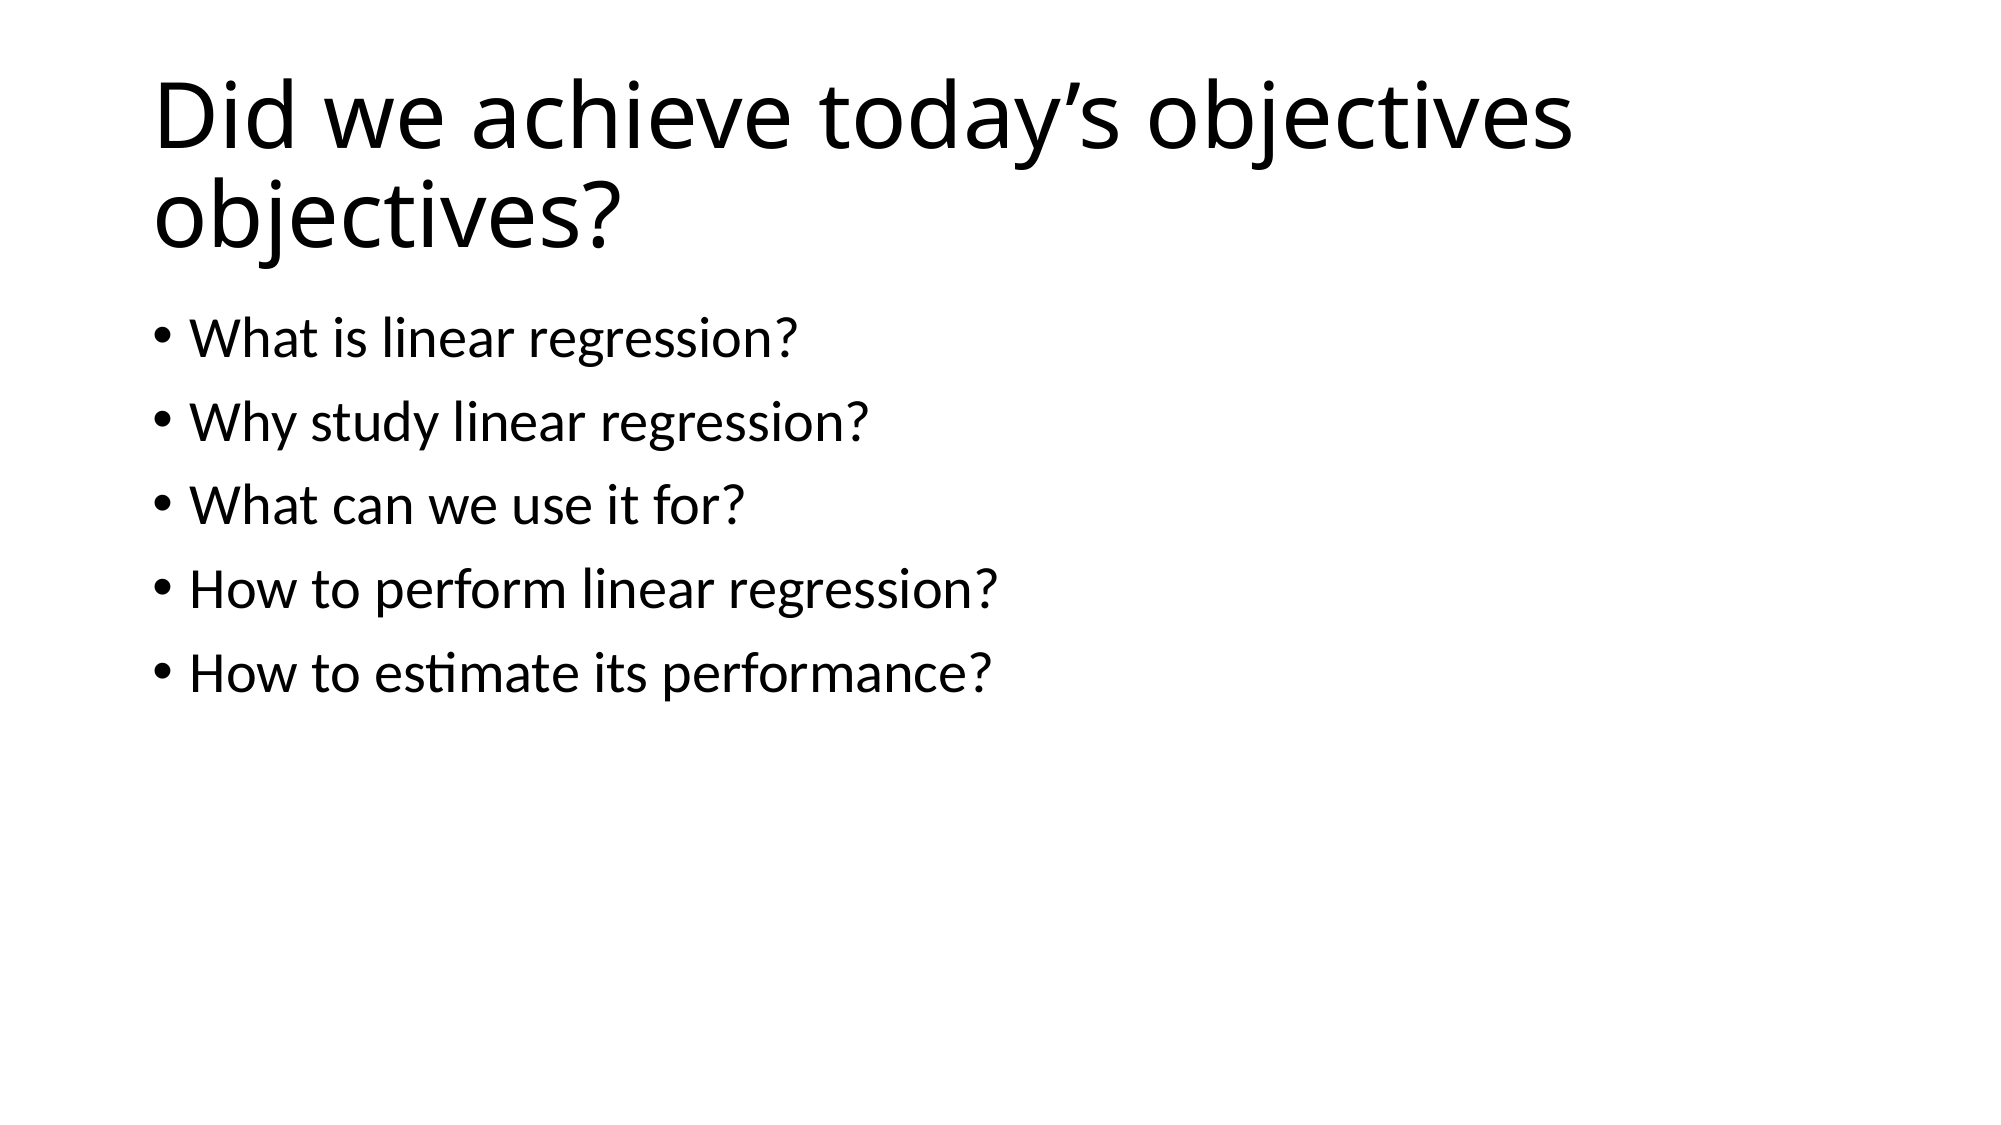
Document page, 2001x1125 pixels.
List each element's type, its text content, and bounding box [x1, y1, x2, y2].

title Did we achieve today’s objectives objectives? [137, 59, 1863, 278]
list What is linear regression? Why study linear regression? What can we use it for? How to perform linear regression? How to estimate its performance? [137, 299, 1863, 1014]
